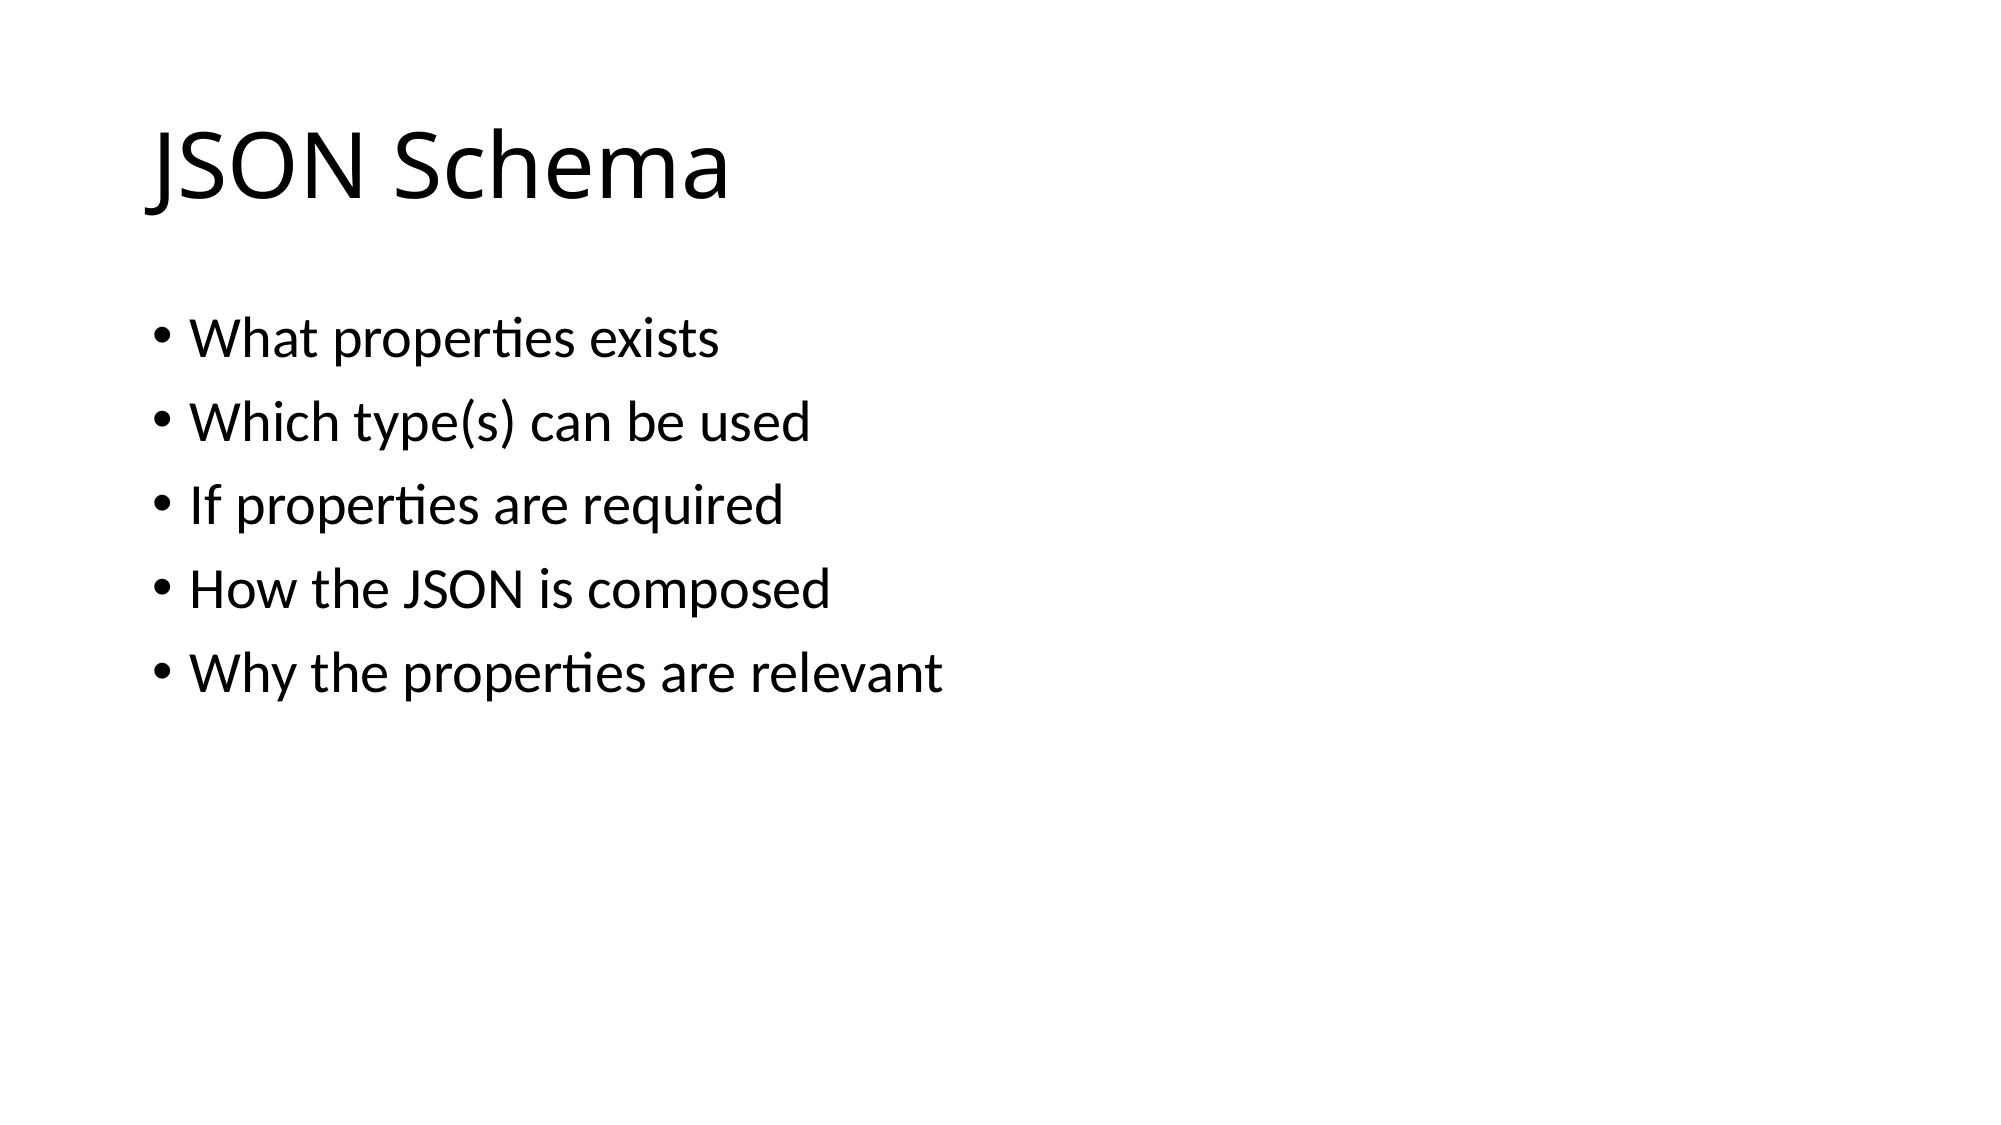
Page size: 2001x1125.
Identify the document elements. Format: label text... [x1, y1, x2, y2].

title JSON Schema [137, 59, 1863, 278]
list What properties exists Which type(s) can be used If properties are required How the JSON is composed Why the properties are relevant [137, 299, 1863, 1014]
